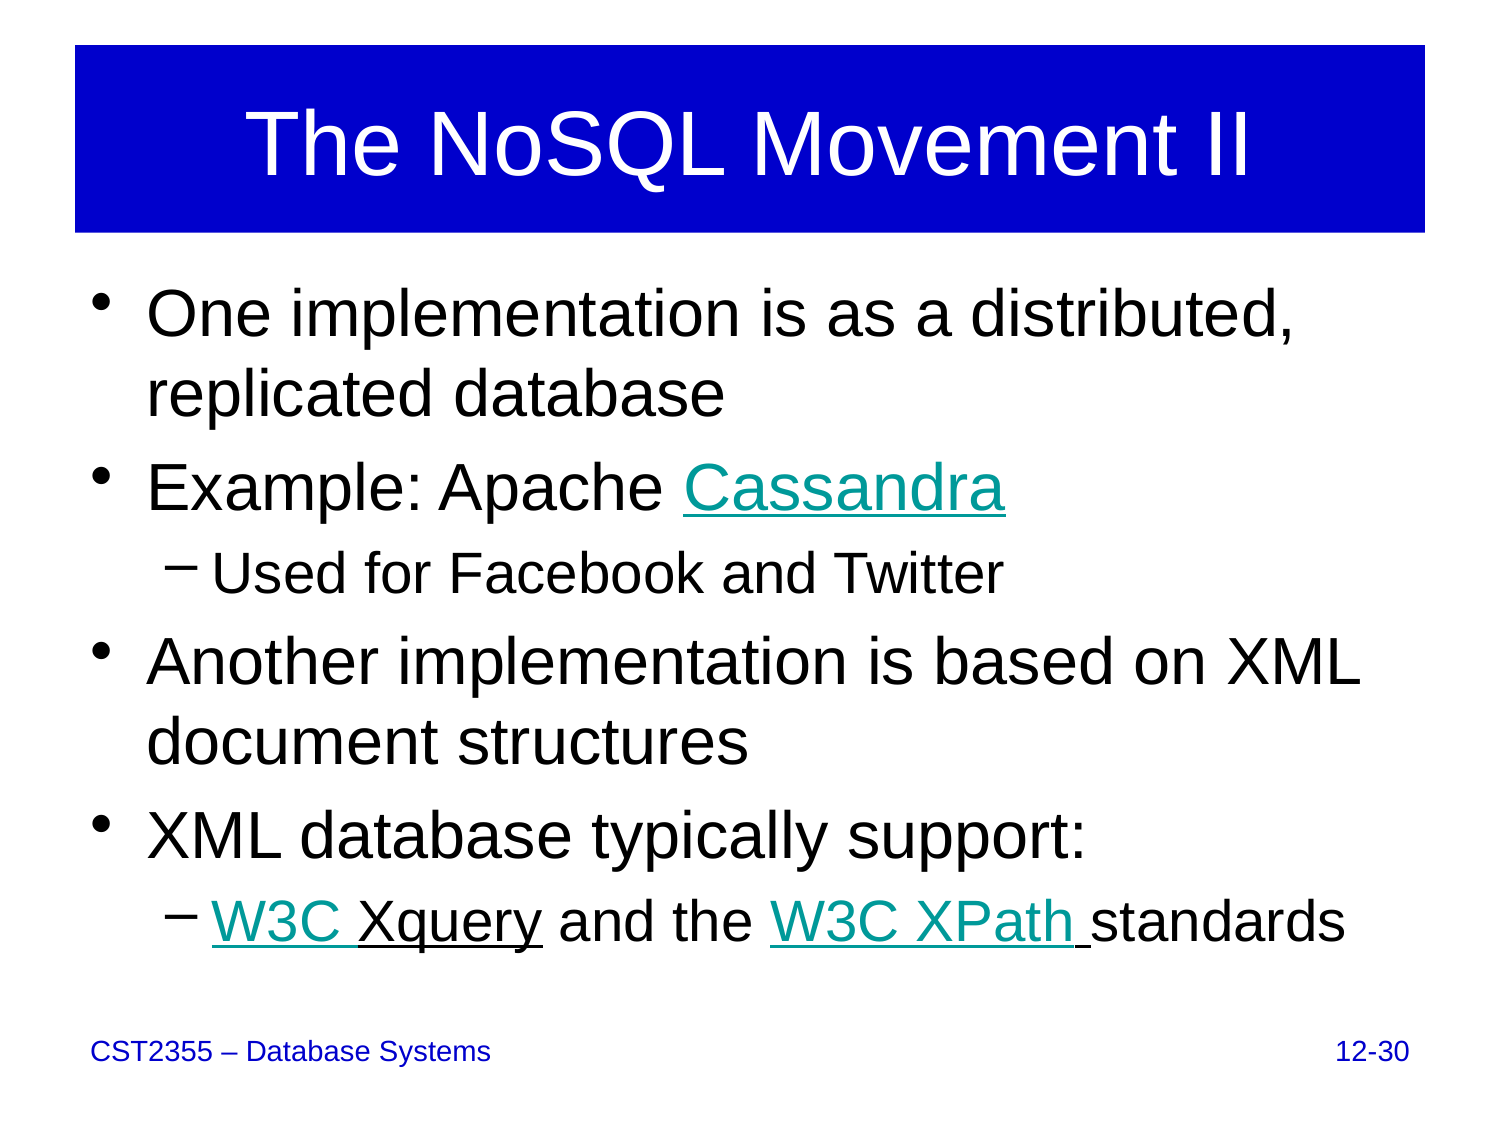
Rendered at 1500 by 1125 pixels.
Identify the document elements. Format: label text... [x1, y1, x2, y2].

list One implementation is as a distributed, replicated database Example: Apache Cassandra Used for Facebook and Twitter Another implementation is based on XML document structures XML database typically support: W3C Xquery and the W3C XPath standards [75, 262, 1425, 1005]
title The NoSQL Movement II [75, 45, 1425, 233]
footer CST2355 – Database Systems [74, 1024, 976, 1104]
slide_number 12-30 [1074, 1024, 1426, 1103]
